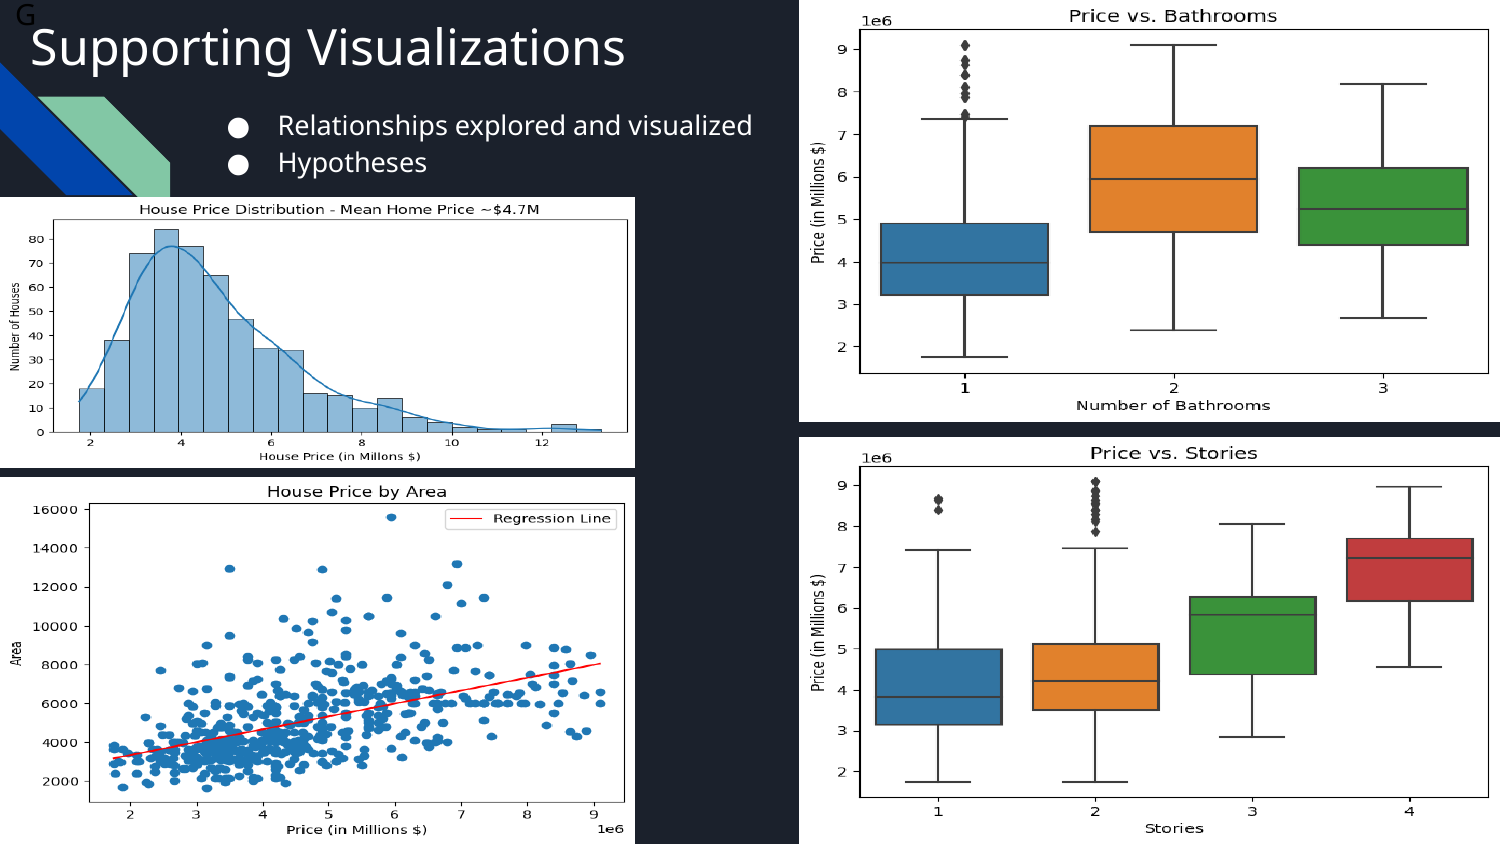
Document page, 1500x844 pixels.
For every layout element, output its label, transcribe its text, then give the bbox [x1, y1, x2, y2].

picture [0, 196, 635, 468]
picture [799, 0, 1500, 423]
picture [0, 477, 635, 844]
list Relationships explored and visualized Hypotheses [187, 88, 794, 212]
picture [799, 437, 1500, 844]
text_box G [0, 0, 797, 47]
title Supporting Visualizations [15, 47, 794, 150]
